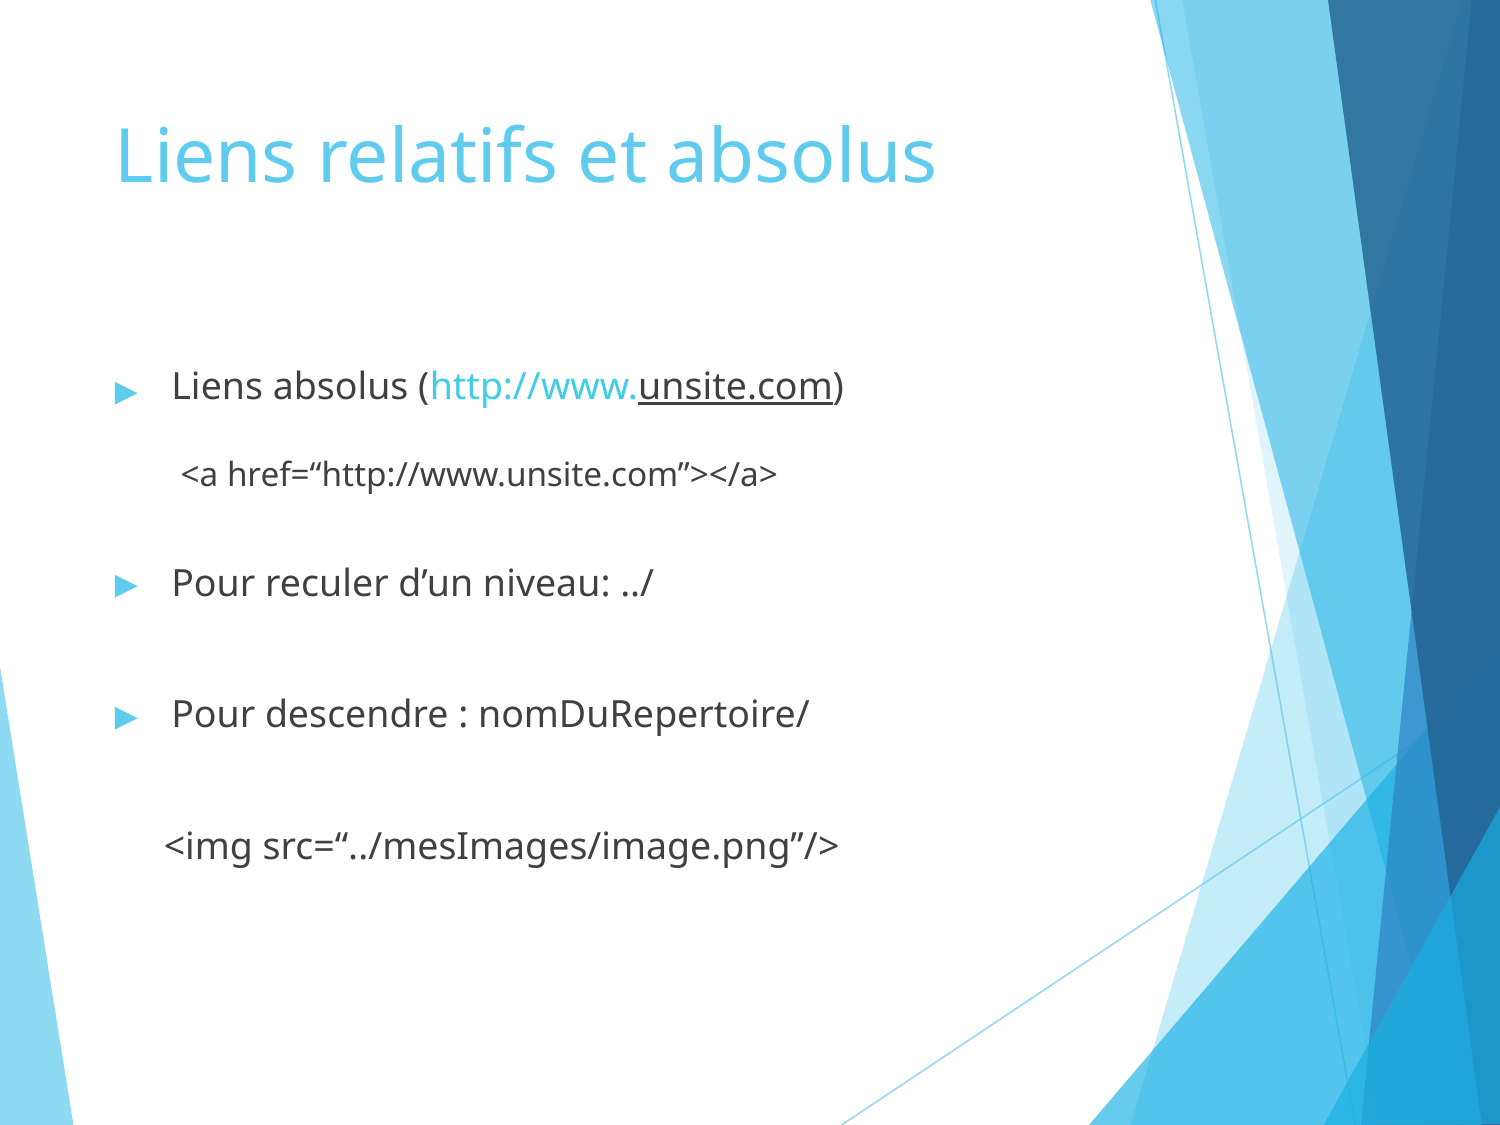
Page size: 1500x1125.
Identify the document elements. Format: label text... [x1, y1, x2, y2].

title Liens relatifs et absolus [99, 99, 1142, 317]
list Liens absolus (http://www.unsite.com) <a href=“http://www.unsite.com”></a> Pour reculer d’un niveau: ../ Pour descendre : nomDuRepertoire/ <img src=“../mesImages/image.png”/> [99, 354, 1142, 992]
